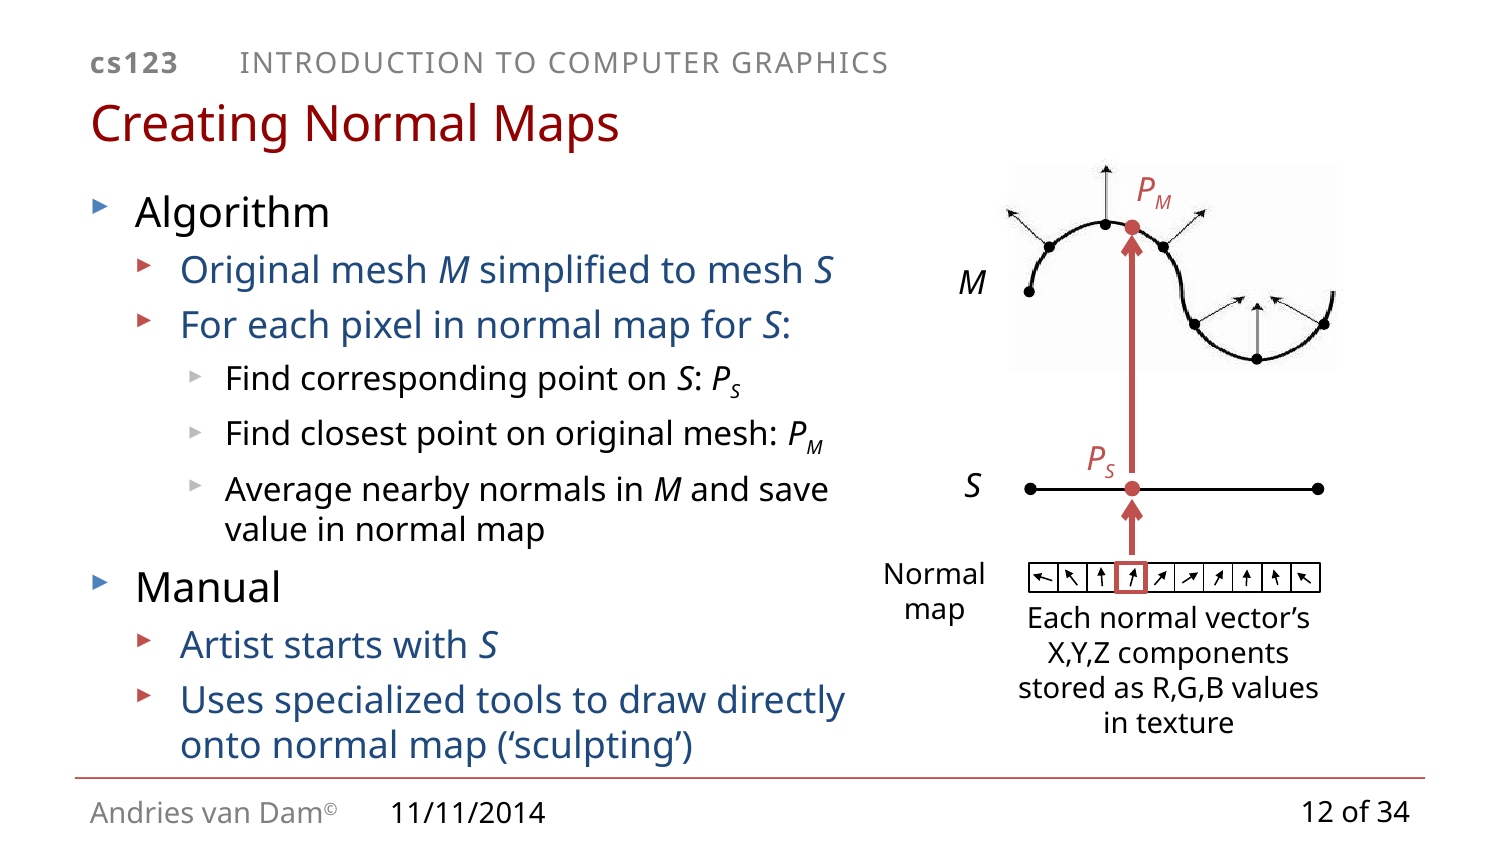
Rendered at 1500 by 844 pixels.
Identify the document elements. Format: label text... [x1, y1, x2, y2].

list Algorithm Original mesh M simplified to mesh S For each pixel in normal map for S: Find corresponding point on S: PS Find closest point on original mesh: PM Average nearby normals in M and save value in normal map Manual Artist starts with S Uses specialized tools to draw directly onto normal map (‘sculpting’) [75, 178, 909, 769]
title Creating Normal Maps [75, 84, 1425, 160]
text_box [942, 151, 1361, 372]
text_box PS [1064, 429, 1132, 482]
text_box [834, 548, 1321, 600]
text_box S [943, 456, 1002, 512]
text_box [1023, 482, 1325, 496]
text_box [996, 566, 1341, 714]
